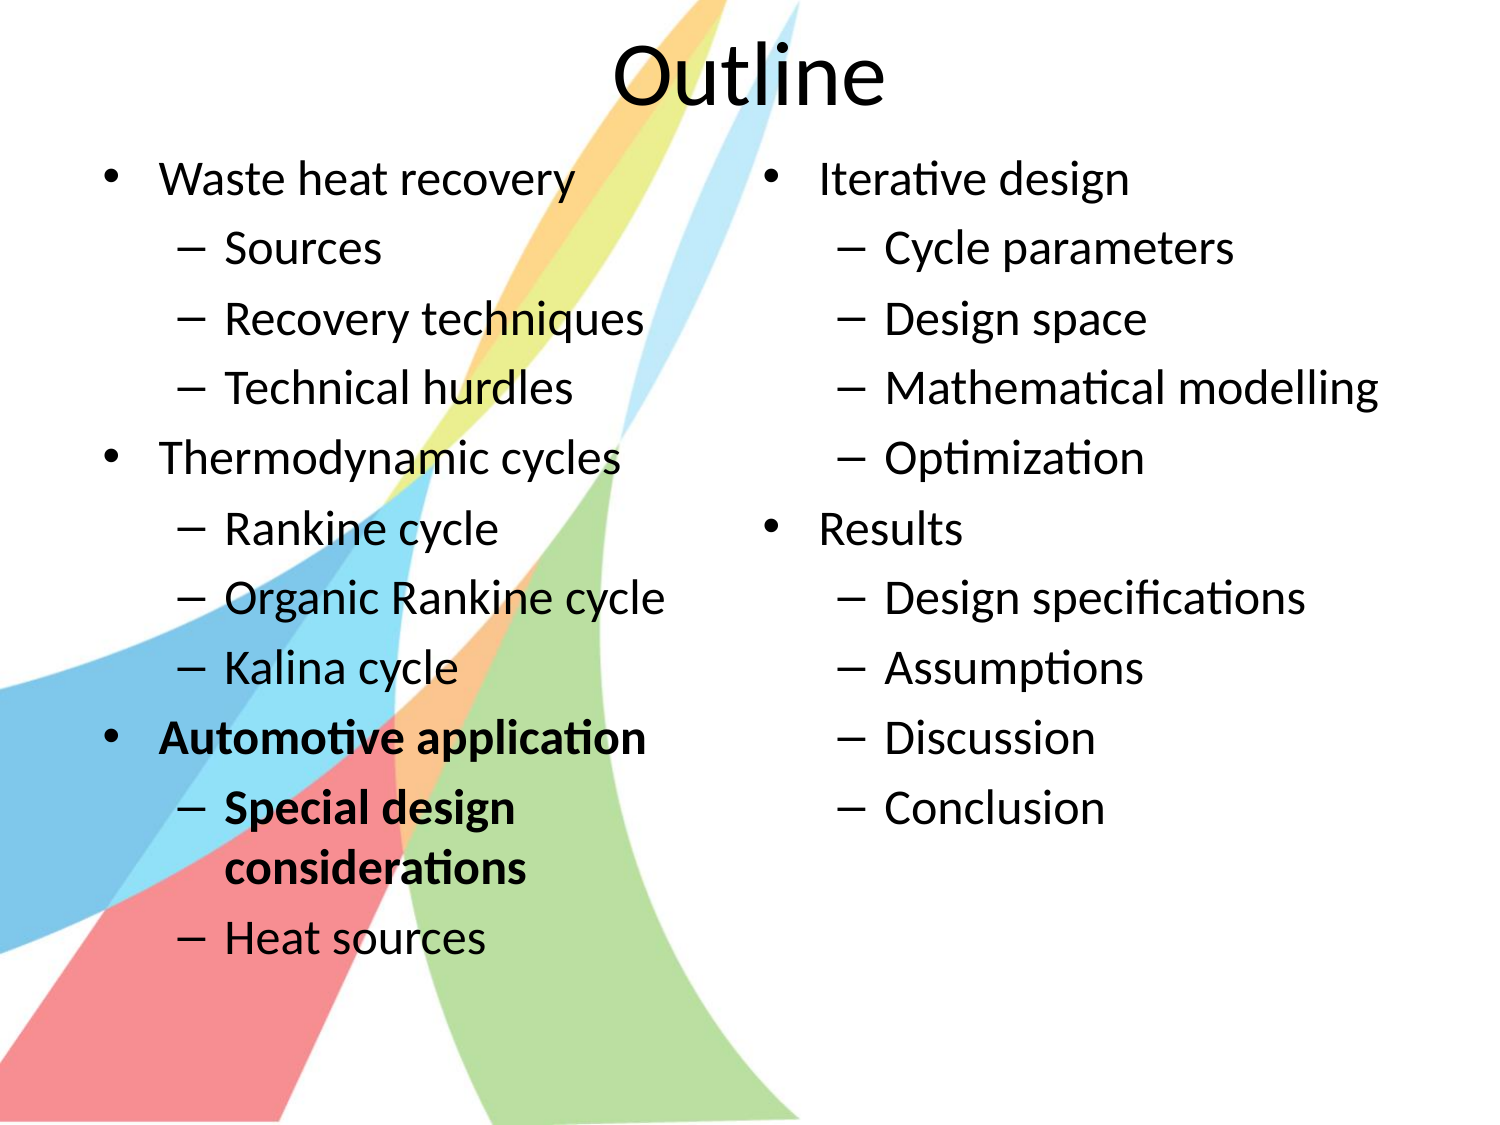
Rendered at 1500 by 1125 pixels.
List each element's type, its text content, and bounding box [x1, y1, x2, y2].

picture [0, 0, 1500, 1125]
list Waste heat recovery Sources Recovery techniques Technical hurdles Thermodynamic cycles Rankine cycle Organic Rankine cycle Kalina cycle Automotive application Special design considerations Heat sources Iterative design Cycle parameters Design space Mathematical modelling Optimization Results Design specifications Assumptions Discussion Conclusion [87, 137, 1438, 1088]
title Outline [75, 0, 1425, 138]
